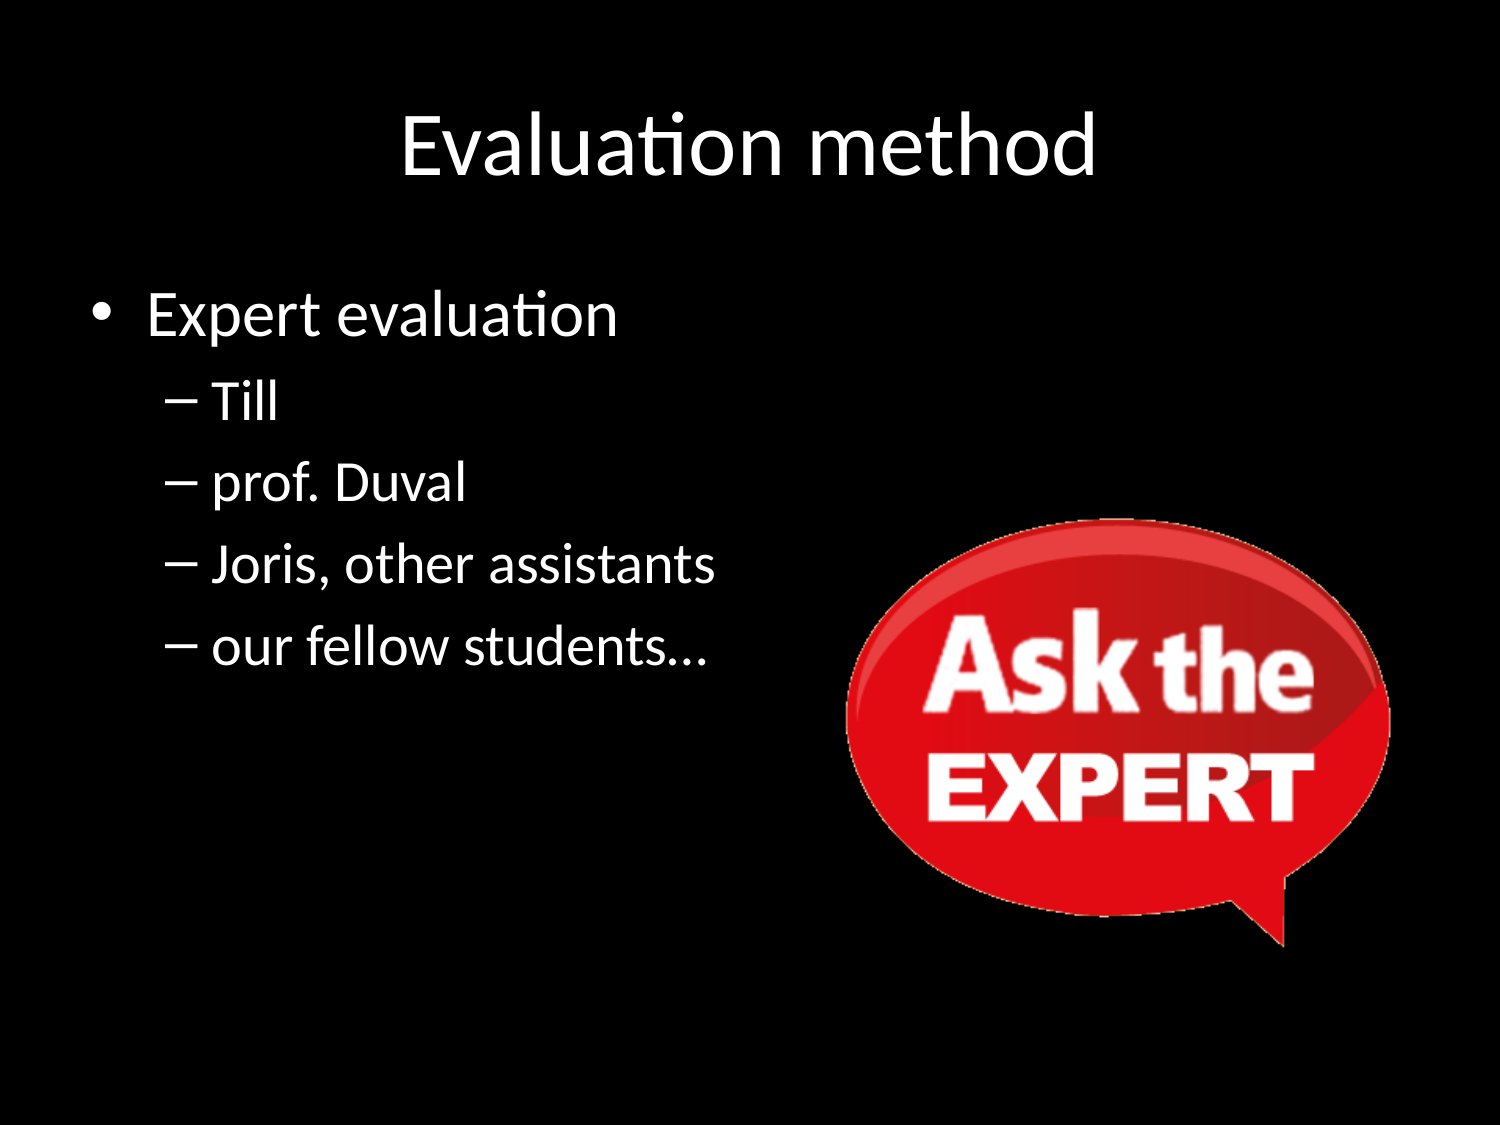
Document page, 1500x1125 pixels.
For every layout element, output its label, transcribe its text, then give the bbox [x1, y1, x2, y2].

list Expert evaluation Till prof. Duval Joris, other assistants our fellow students… [75, 262, 1425, 1005]
picture [610, 455, 1500, 1082]
title Evaluation method [75, 45, 1425, 233]
